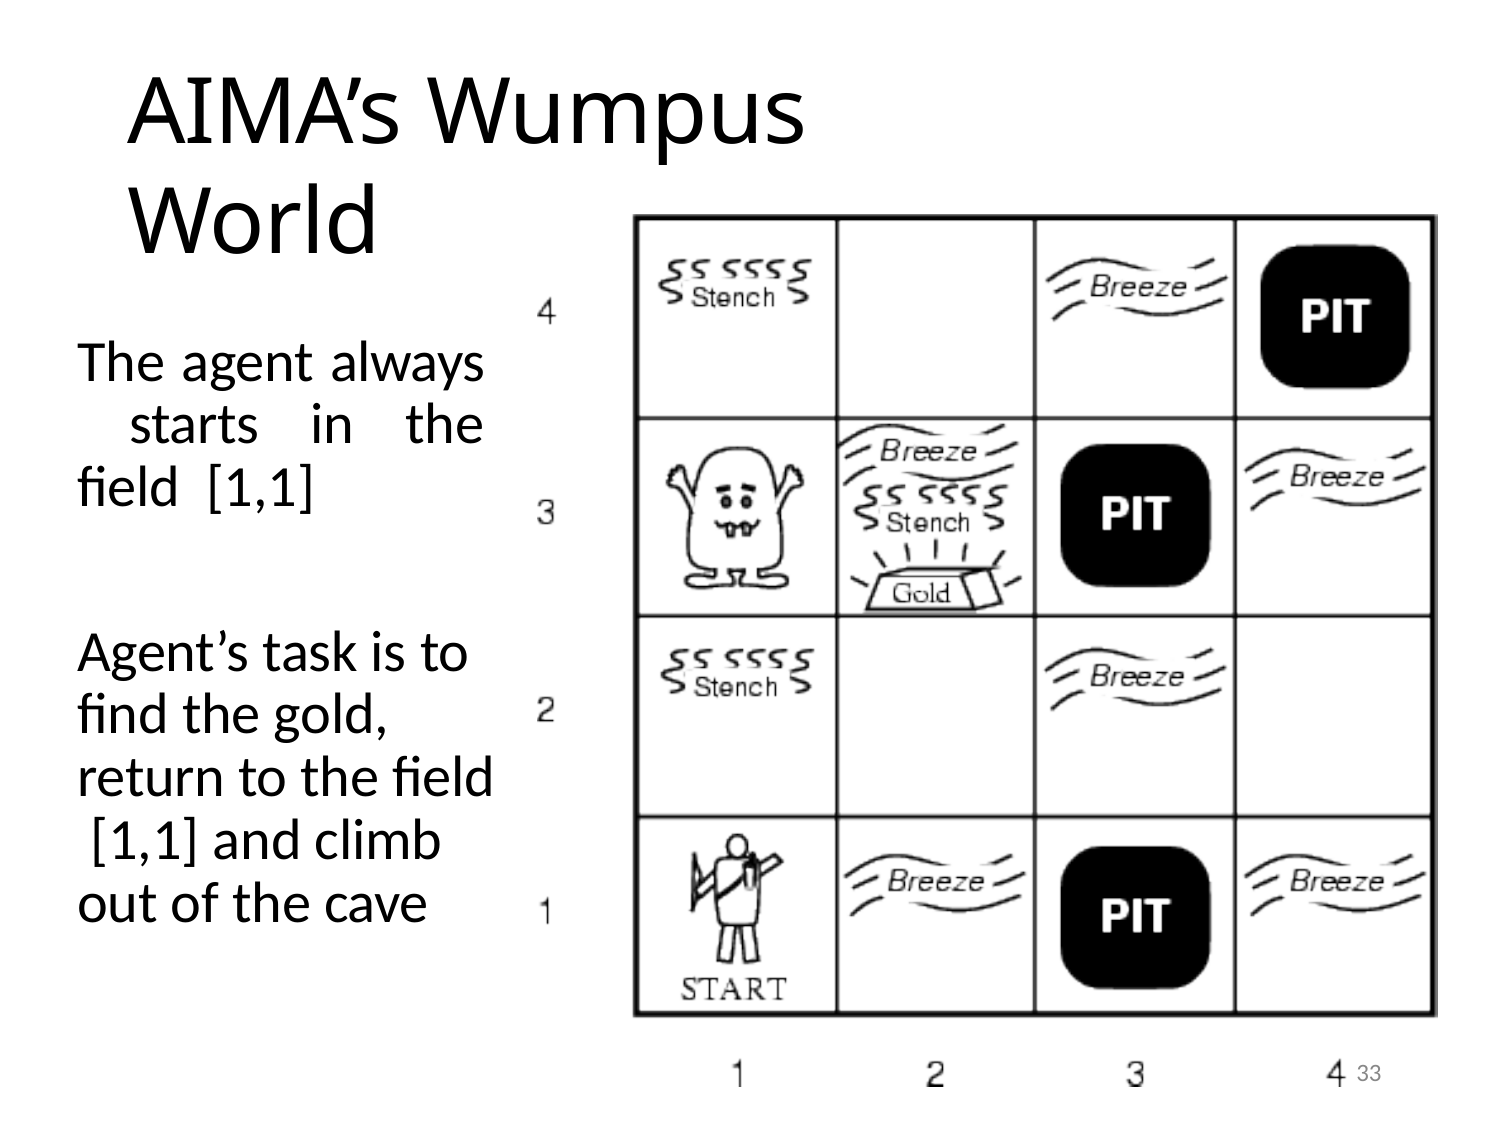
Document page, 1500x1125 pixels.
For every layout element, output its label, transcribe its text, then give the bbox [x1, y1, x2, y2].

title AIMA’s Wumpus World [125, 50, 976, 273]
text_box The agent always starts in the field [1,1] Agent’s task is to find the gold, return to the field [1,1] and climb out of the cave [75, 319, 502, 936]
picture [537, 213, 1438, 1087]
